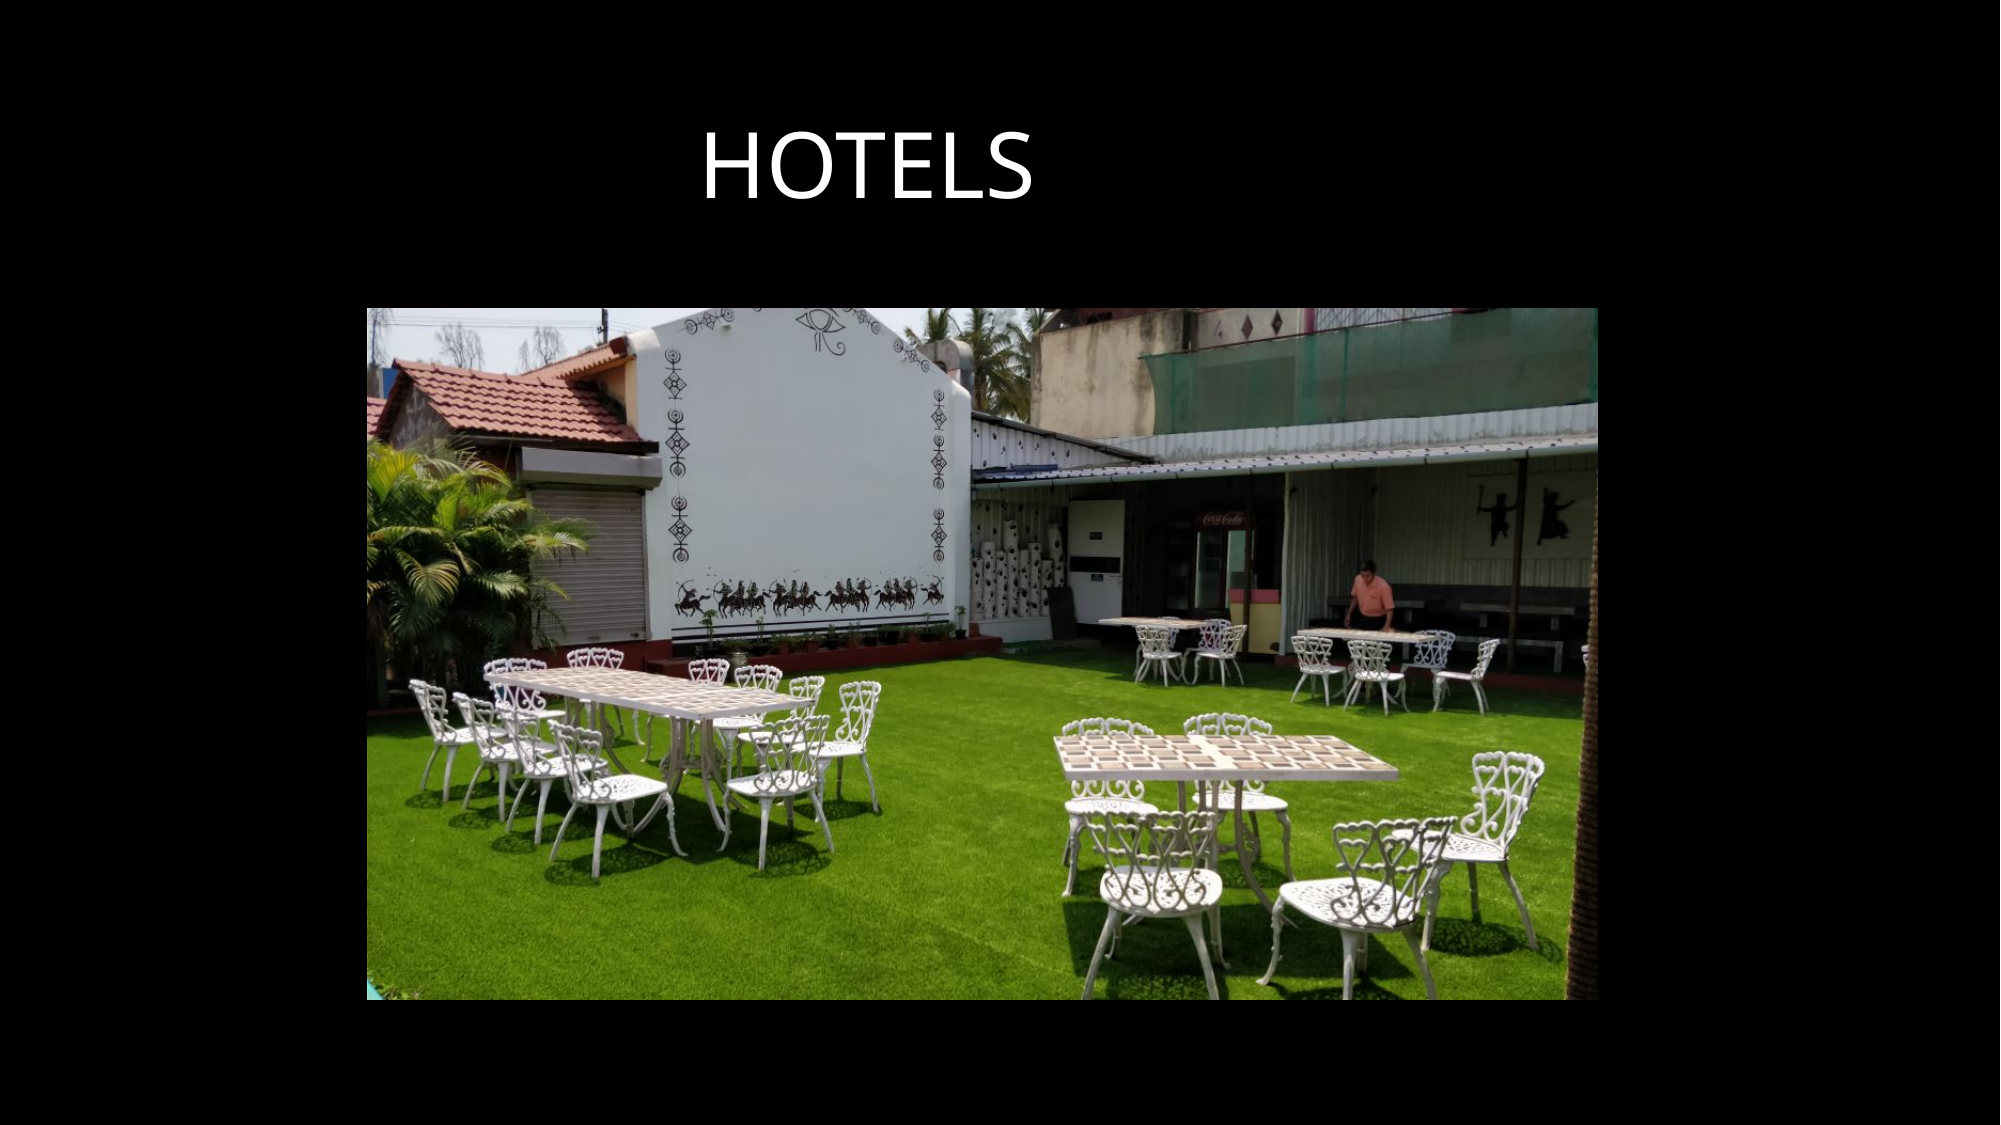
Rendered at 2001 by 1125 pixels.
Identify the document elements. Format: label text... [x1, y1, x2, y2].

title HOTELS [137, 59, 1863, 278]
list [367, 308, 1598, 1000]
